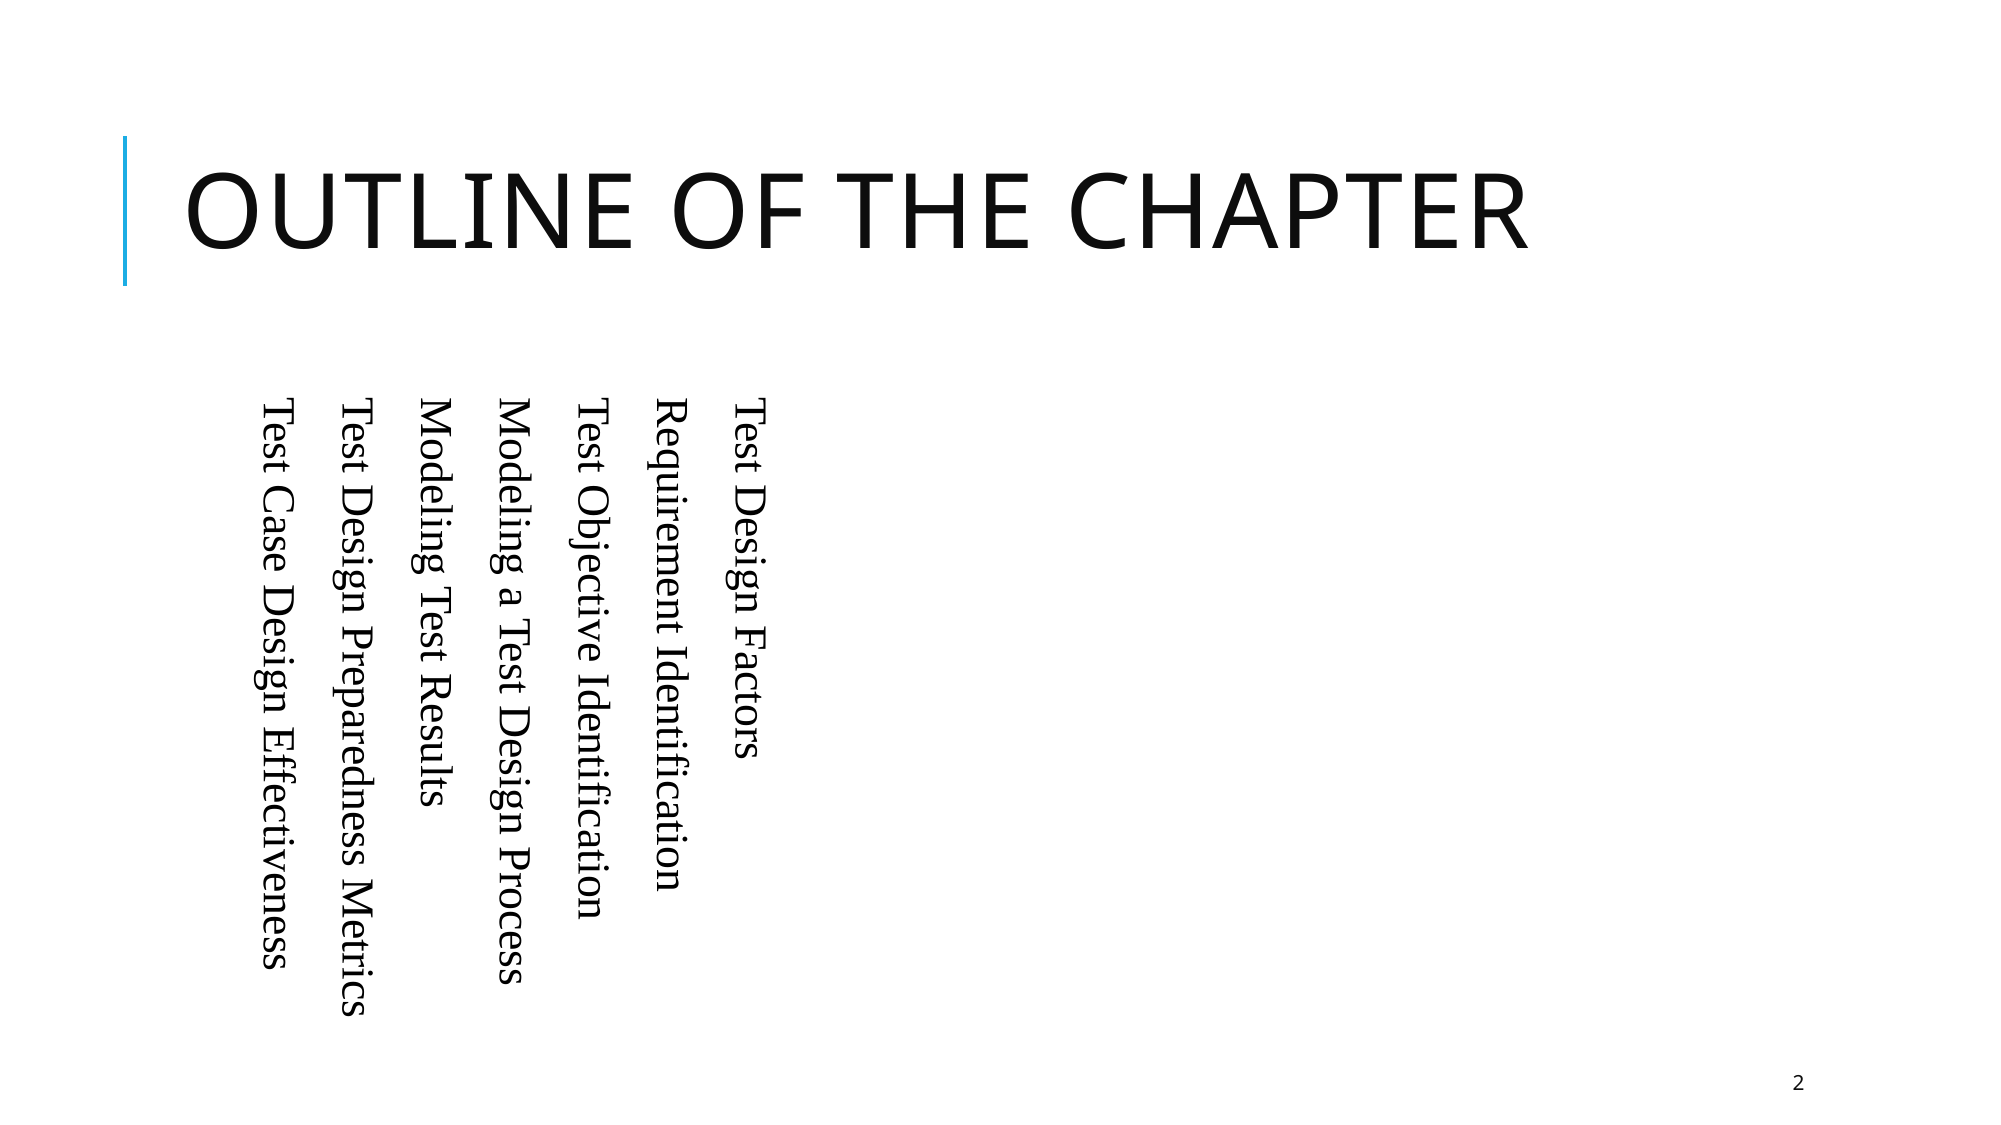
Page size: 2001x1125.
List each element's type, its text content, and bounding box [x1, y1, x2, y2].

list Test Design Factors Requirement Identification Test Objective Identification Modeling a Test Design Process Modeling Test Results Test Design Preparedness Metrics Test Case Design Effectiveness [168, 375, 1763, 1035]
slide_number 2 [1777, 1061, 1938, 1107]
title Outline of the Chapter [168, 96, 1763, 342]
